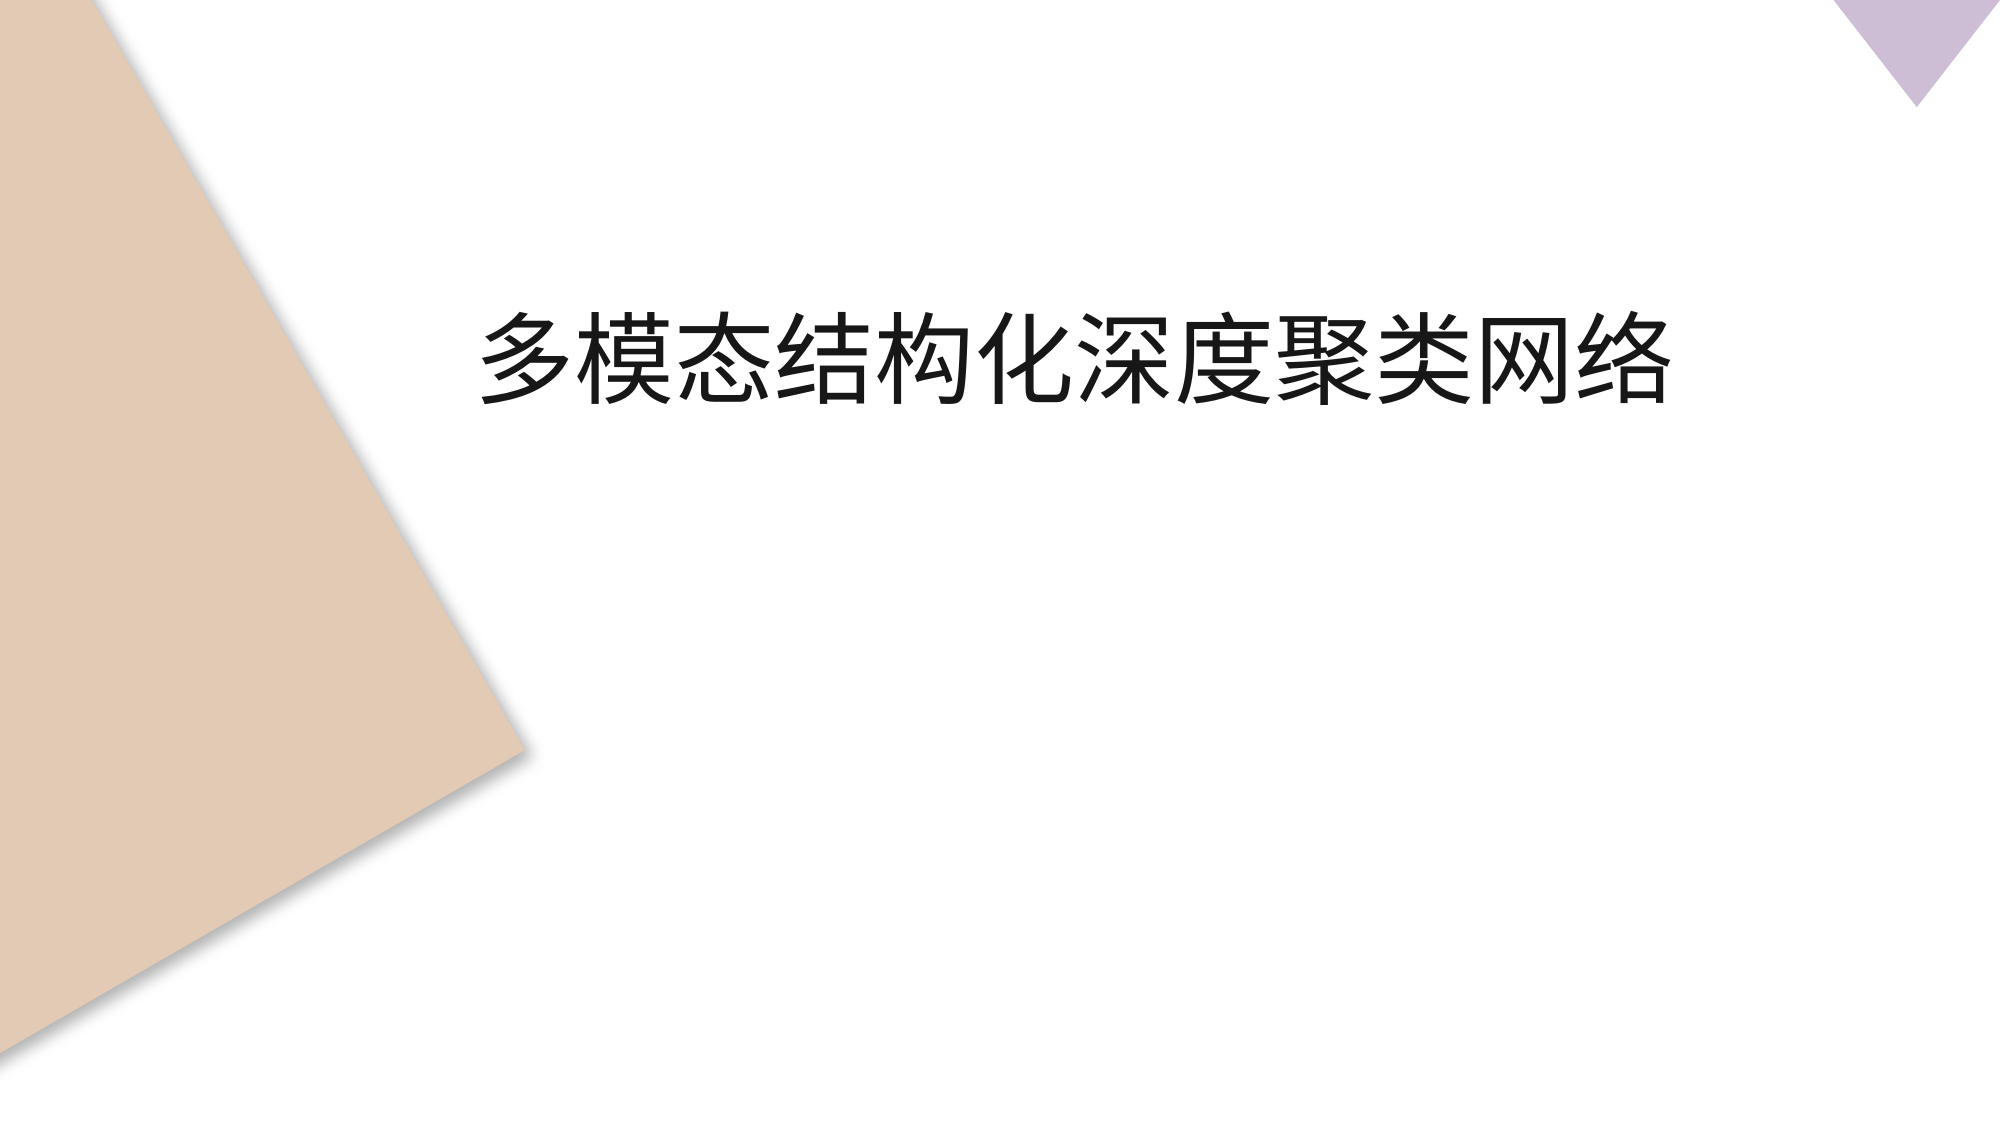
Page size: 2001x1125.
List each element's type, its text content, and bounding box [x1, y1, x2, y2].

text_box 多模态结构化深度聚类网络 [197, 289, 1951, 425]
text_box [0, 0, 527, 1055]
text_box [1832, 0, 2000, 109]
